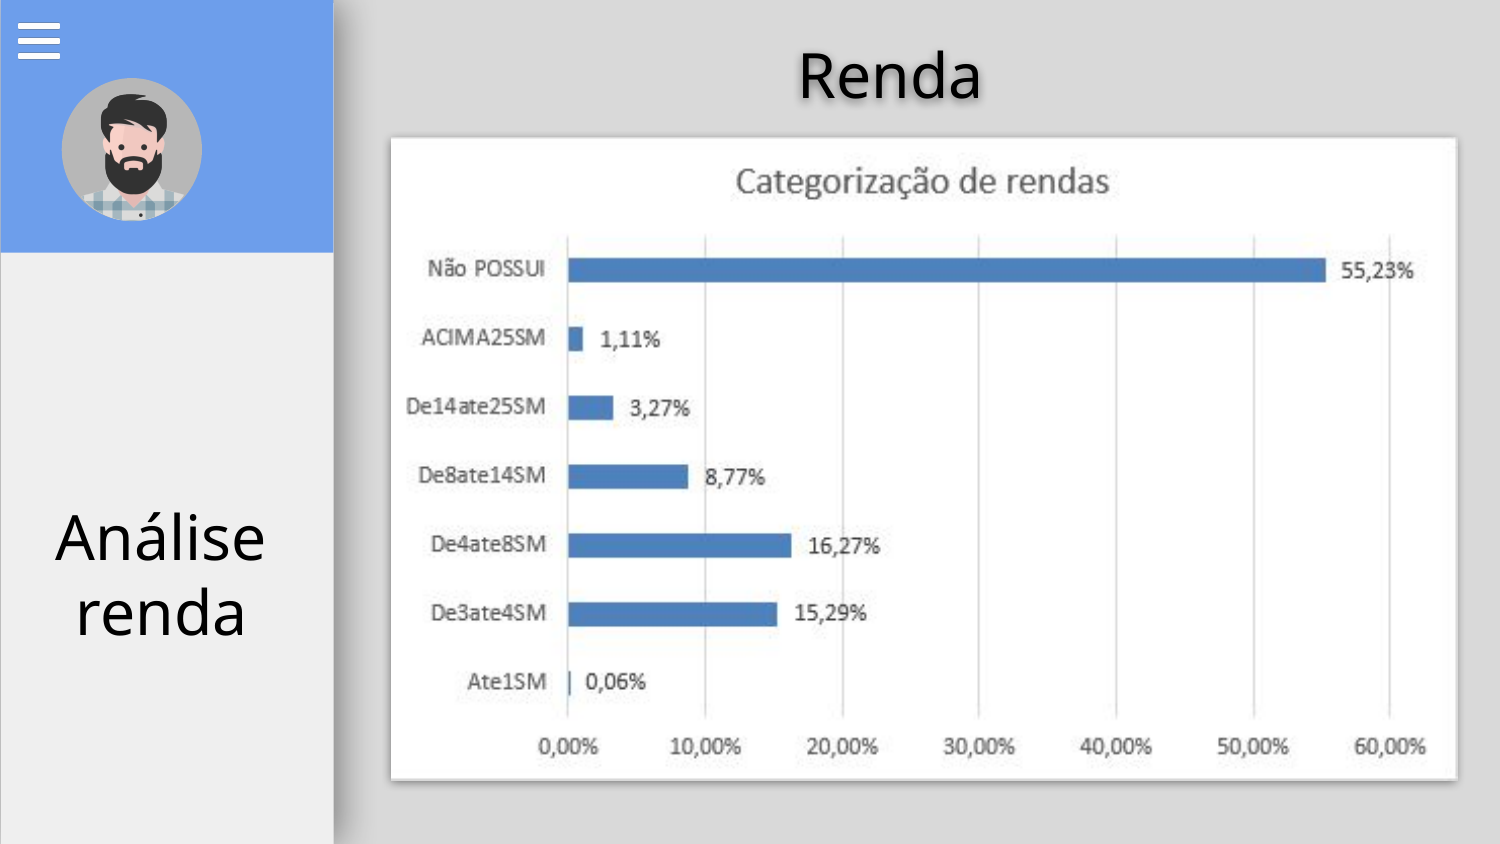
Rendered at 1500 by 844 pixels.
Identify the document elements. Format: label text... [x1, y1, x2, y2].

text_box [0, 0, 334, 253]
picture [66, 91, 197, 221]
picture [17, 16, 60, 65]
text_box [1, 253, 334, 844]
picture [391, 137, 1458, 782]
title Análise renda [2, 363, 321, 782]
text_box Renda [482, 19, 1300, 128]
text_box [94, 78, 170, 89]
